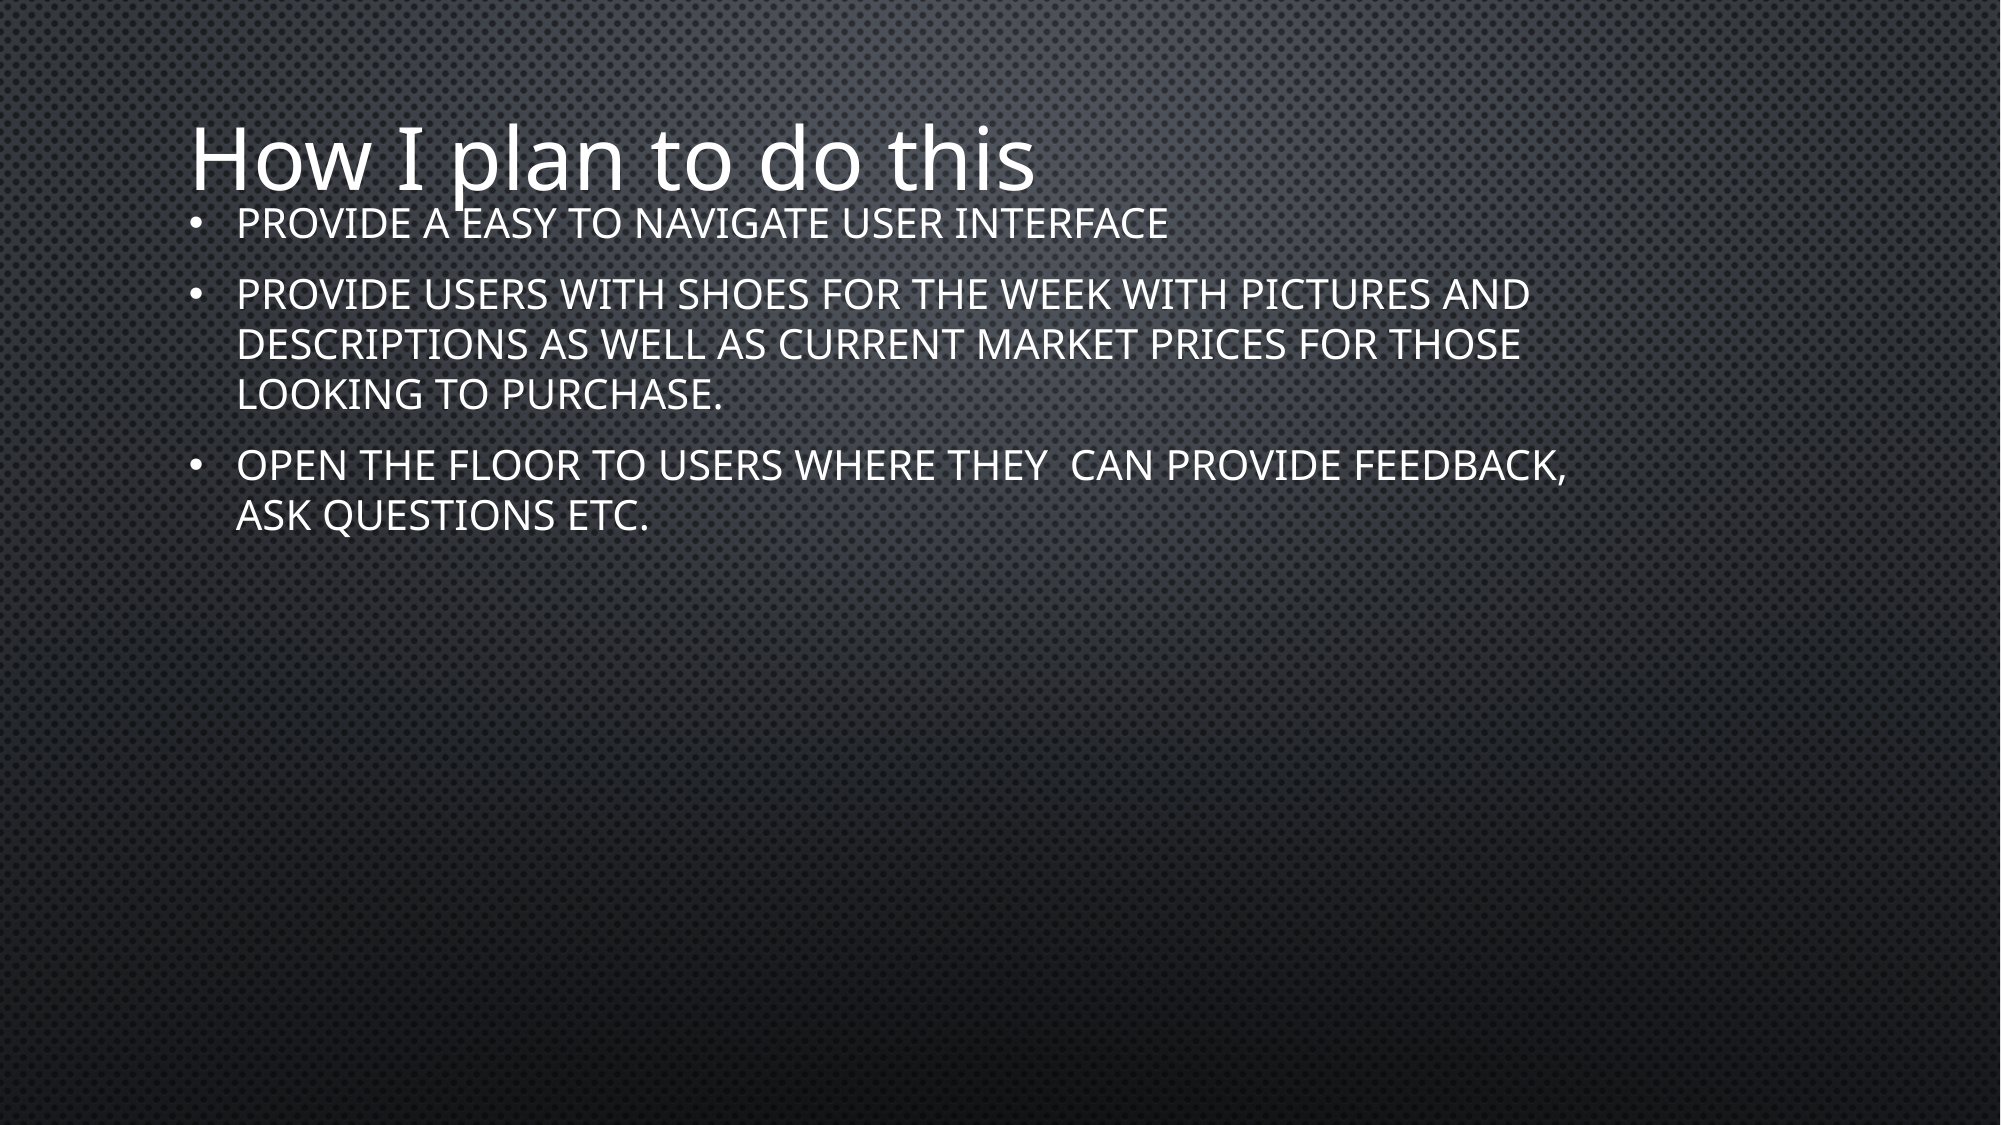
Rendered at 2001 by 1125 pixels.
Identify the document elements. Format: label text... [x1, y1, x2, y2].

list provide a easy to navigate User Interface Provide users with shoes for the week with pictures and descriptions as well as current market prices for those looking to purchase. Open the floor to users where they can provide feedback, ask questions etc. [173, 298, 1642, 367]
text_box How I plan to do this [173, 96, 1374, 216]
